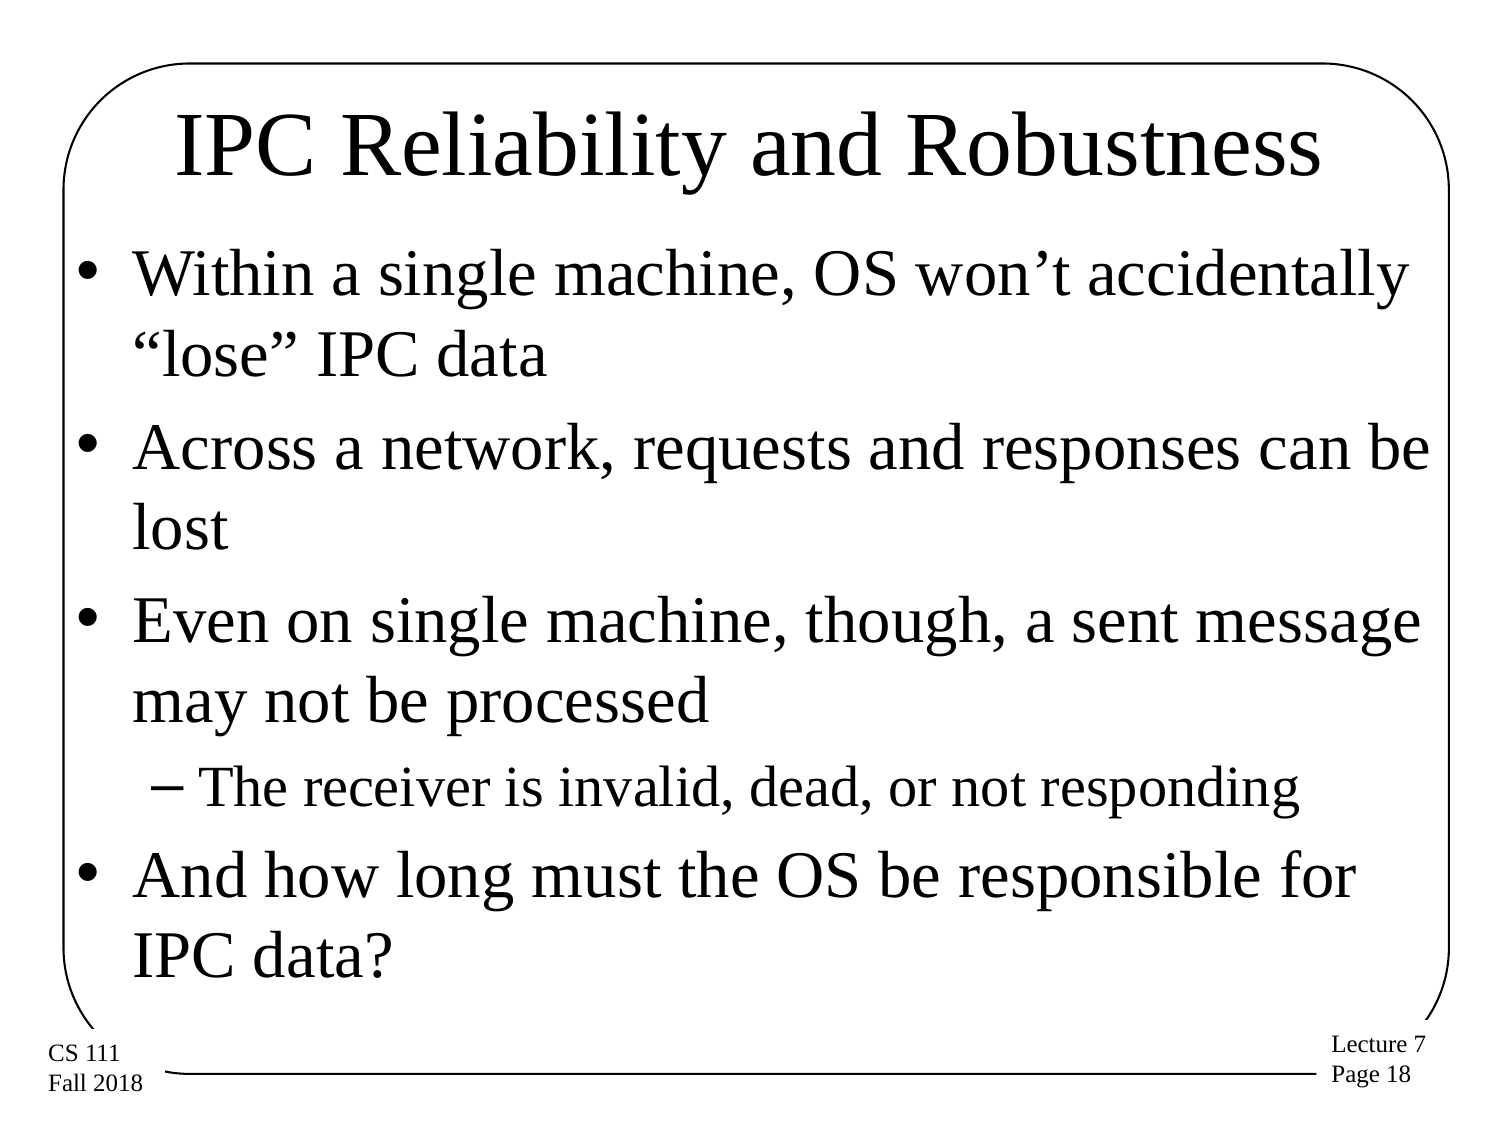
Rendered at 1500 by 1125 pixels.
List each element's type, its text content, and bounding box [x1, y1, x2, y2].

list Within a single machine, OS won’t accidentally “lose” IPC data Across a network, requests and responses can be lost Even on single machine, though, a sent message may not be processed The receiver is invalid, dead, or not responding And how long must the OS be responsible for IPC data? [61, 221, 1477, 1040]
title IPC Reliability and Robustness [74, 44, 1426, 221]
